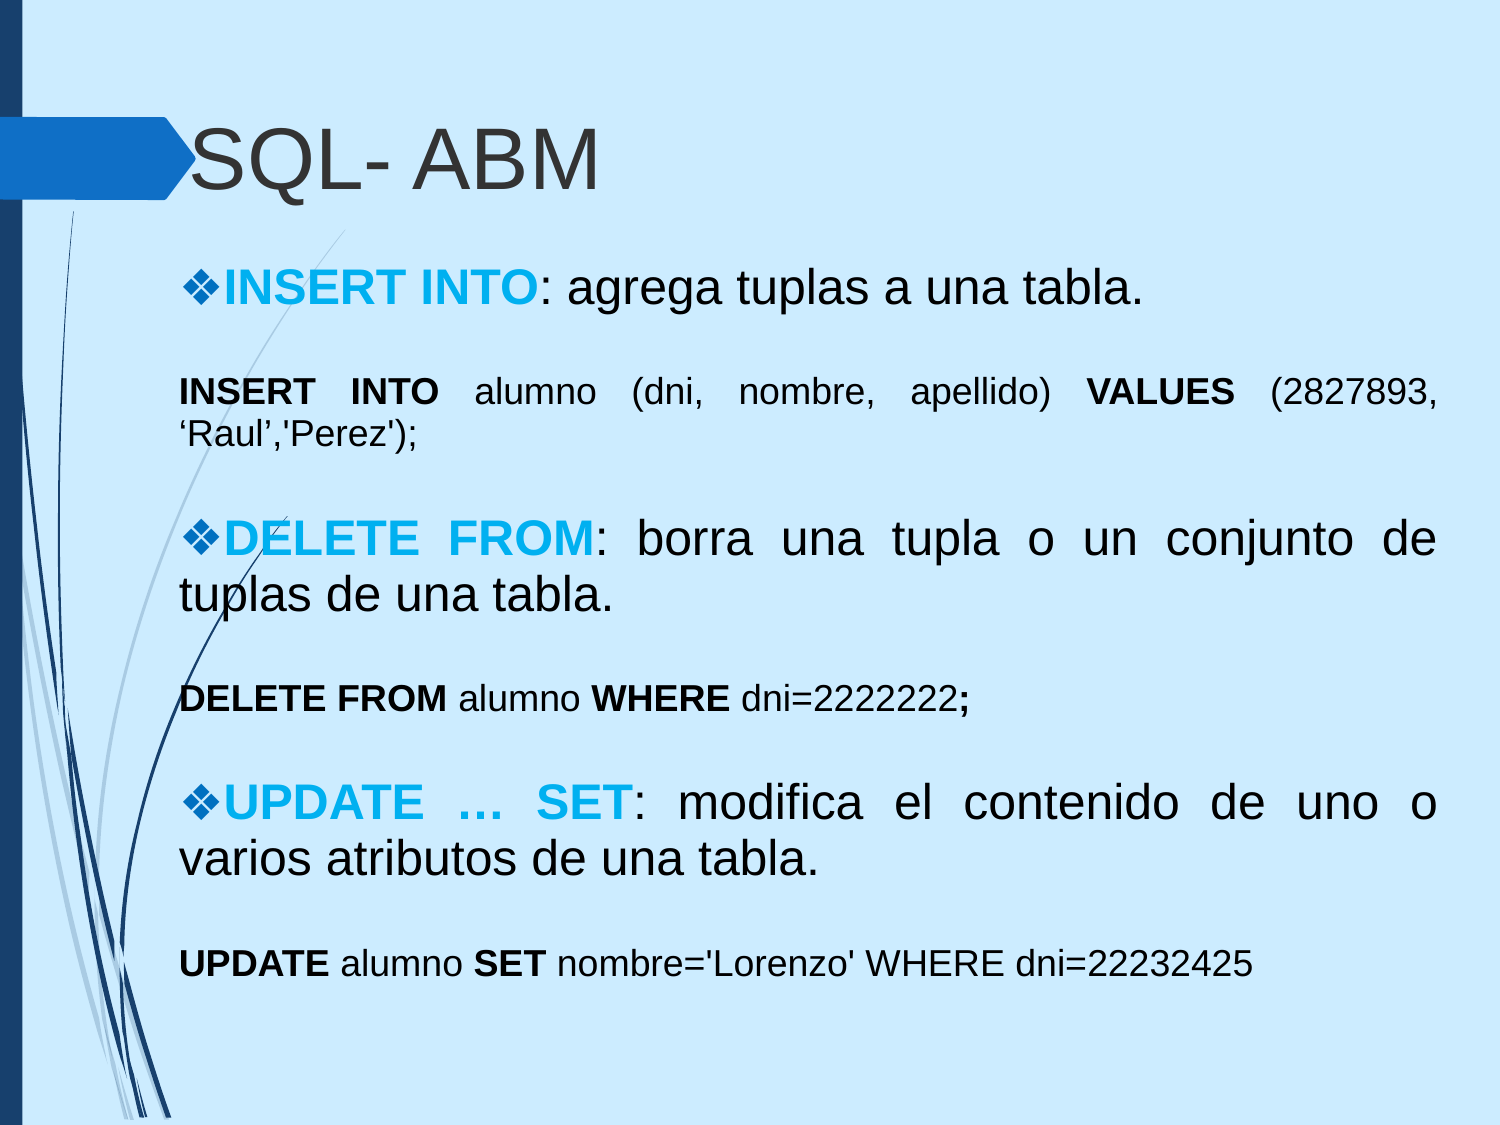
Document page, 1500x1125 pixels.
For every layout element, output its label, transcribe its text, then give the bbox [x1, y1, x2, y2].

text_box SQL- ABM [174, 95, 1500, 258]
text_box INSERT INTO: agrega tuplas a una tabla. INSERT INTO alumno (dni, nombre, apellido) VALUES (2827893, ‘Raul’,'Perez'); DELETE FROM: borra una tupla o un conjunto de tuplas de una tabla. DELETE FROM alumno WHERE dni=2222222; UPDATE … SET: modifica el contenido de uno o varios atributos de una tabla. UPDATE alumno SET nombre='Lorenzo' WHERE dni=22232425 [163, 252, 1453, 997]
text_box [70, 187, 174, 973]
